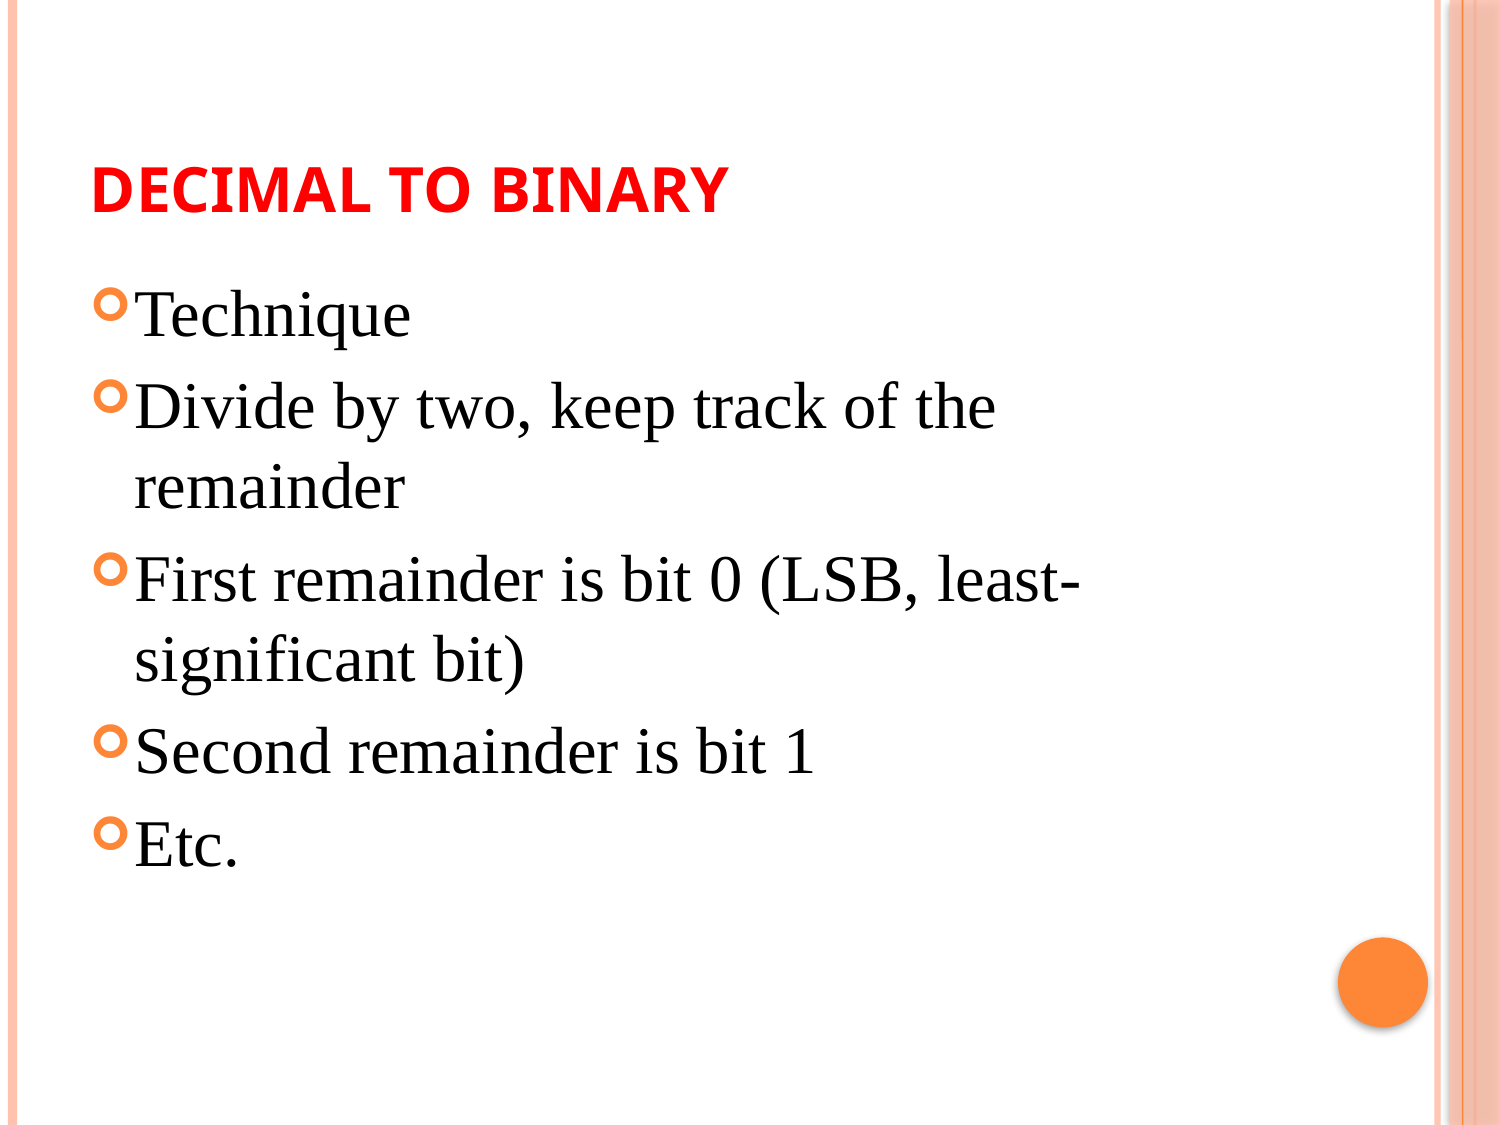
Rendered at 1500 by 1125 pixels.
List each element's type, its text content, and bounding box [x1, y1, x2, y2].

title Decimal to Binary [75, 45, 1300, 233]
list Technique Divide by two, keep track of the remainder First remainder is bit 0 (LSB, least-significant bit) Second remainder is bit 1 Etc. [75, 262, 1300, 1062]
